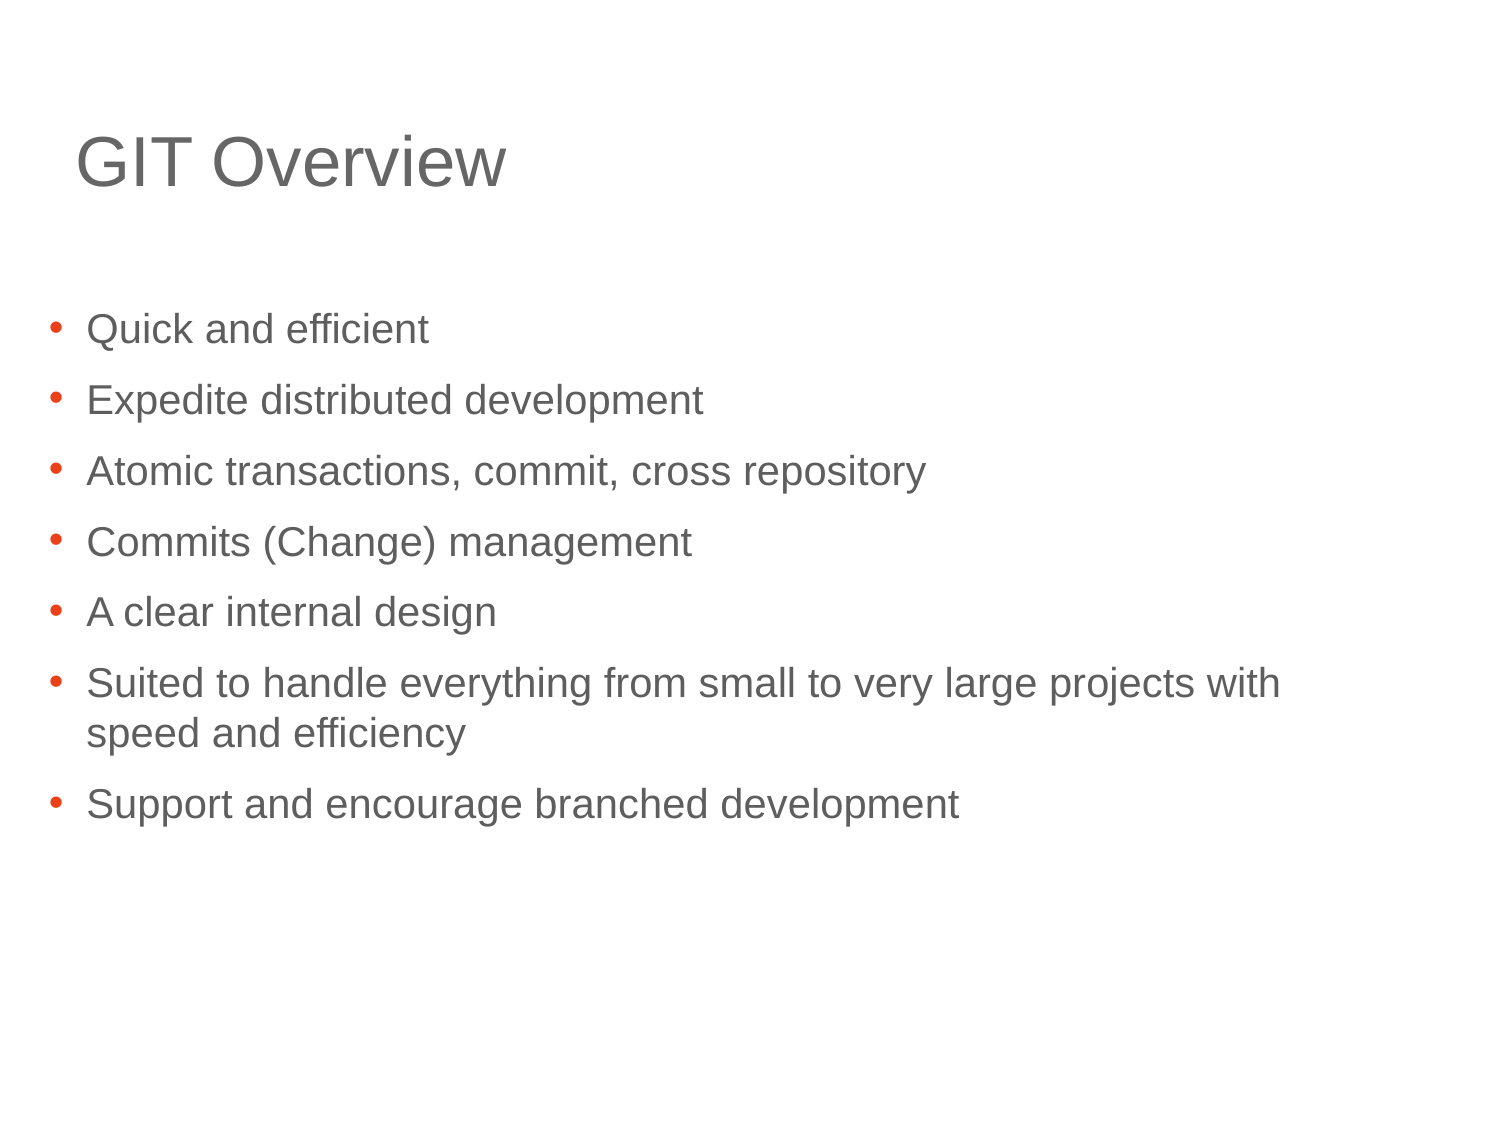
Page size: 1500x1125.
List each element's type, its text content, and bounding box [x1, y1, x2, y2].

list Quick and efficient Expedite distributed development Atomic transactions, commit, cross repository Commits (Change) management A clear internal design Suited to handle everything from small to very large projects with speed and efficiency Support and encourage branched development [33, 294, 1384, 831]
text_box GIT Overview [75, 116, 1426, 222]
